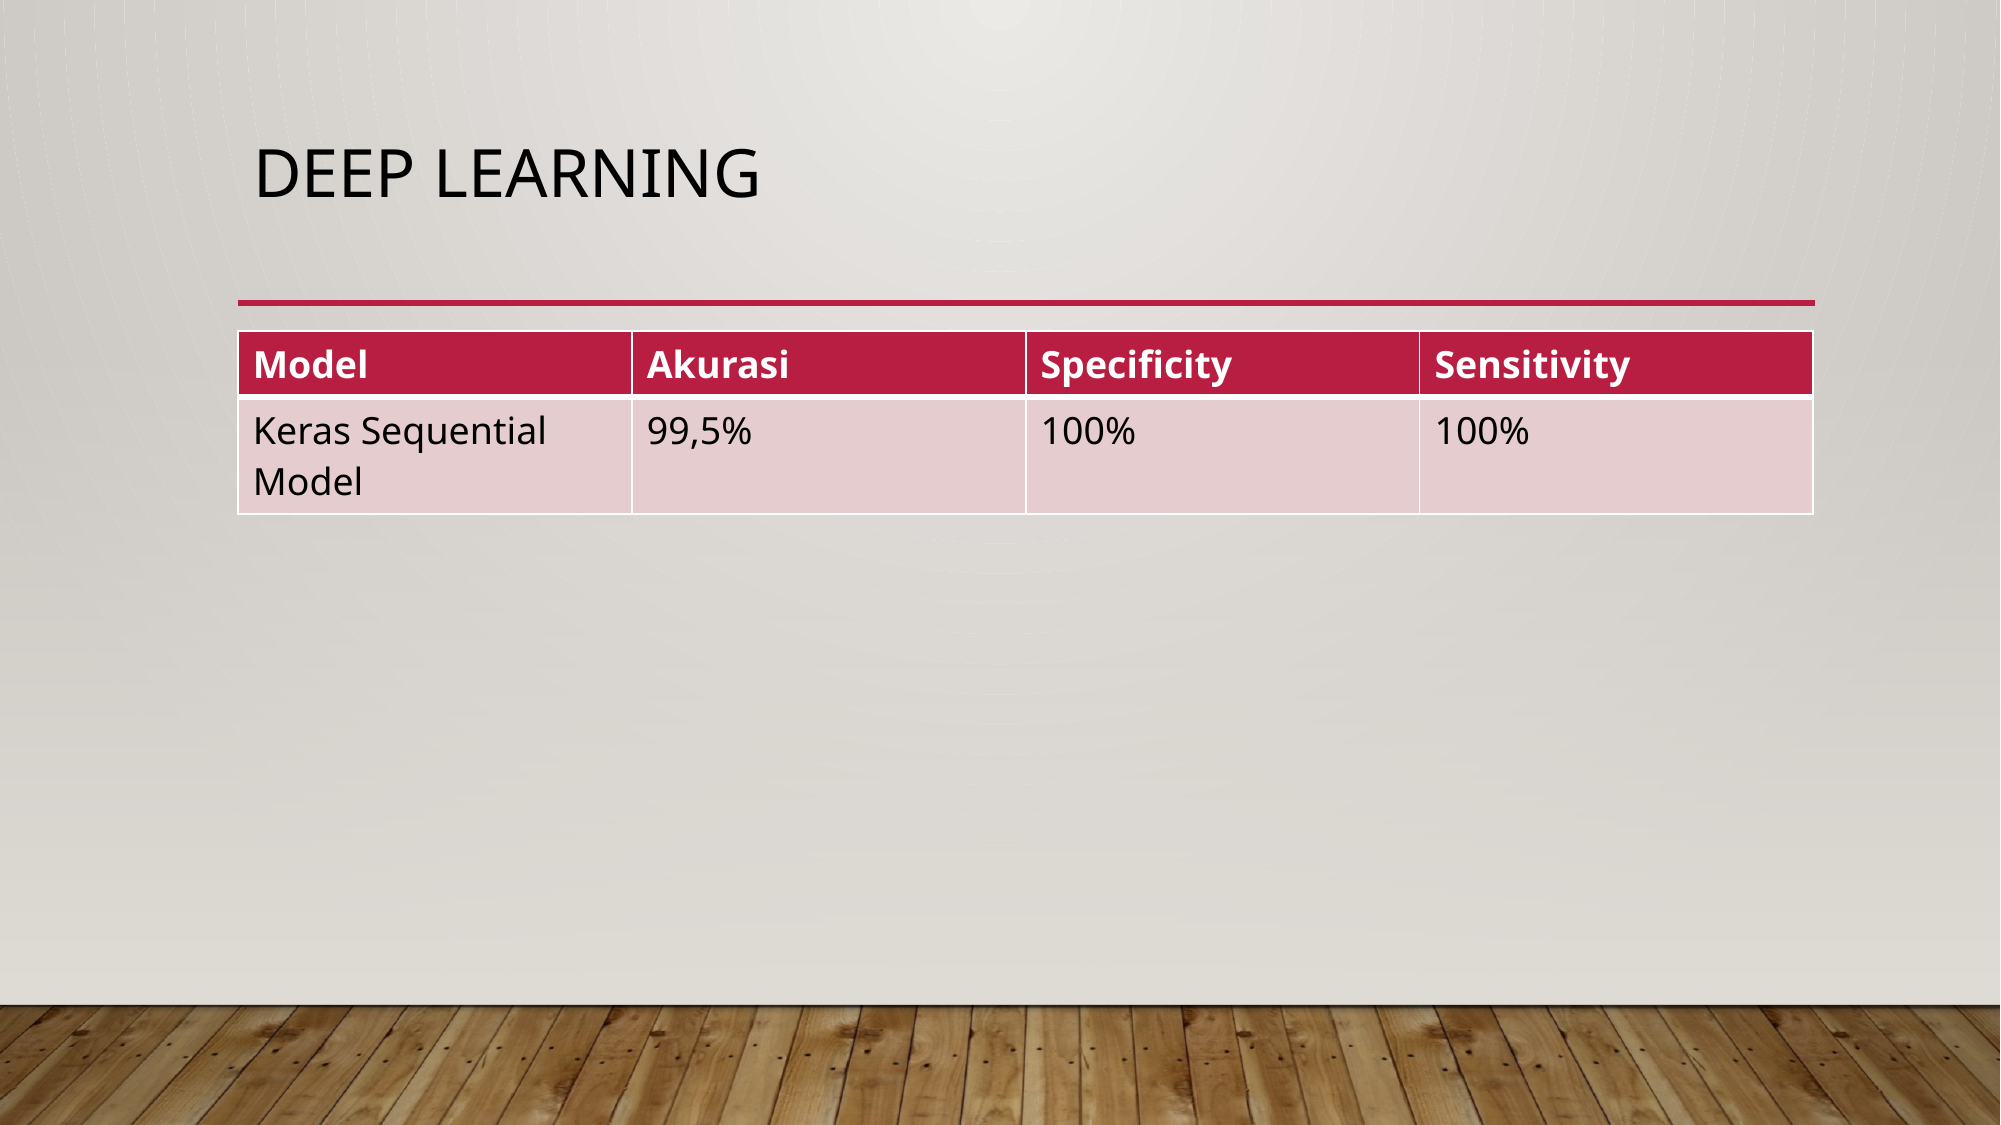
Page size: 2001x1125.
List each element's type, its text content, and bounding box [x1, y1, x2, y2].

table_cell 100% [1027, 400, 1419, 513]
table_header Akurasi [633, 332, 1025, 394]
table_header Specificity [1027, 332, 1419, 394]
table_cell Keras Sequential Model [239, 400, 631, 513]
table_cell 100% [1420, 400, 1812, 513]
title Deep learning [238, 131, 1814, 305]
picture [0, 1005, 2000, 1125]
table_cell 99,5% [633, 400, 1025, 513]
table_header Model [239, 332, 631, 394]
table_header Sensitivity [1420, 332, 1812, 394]
